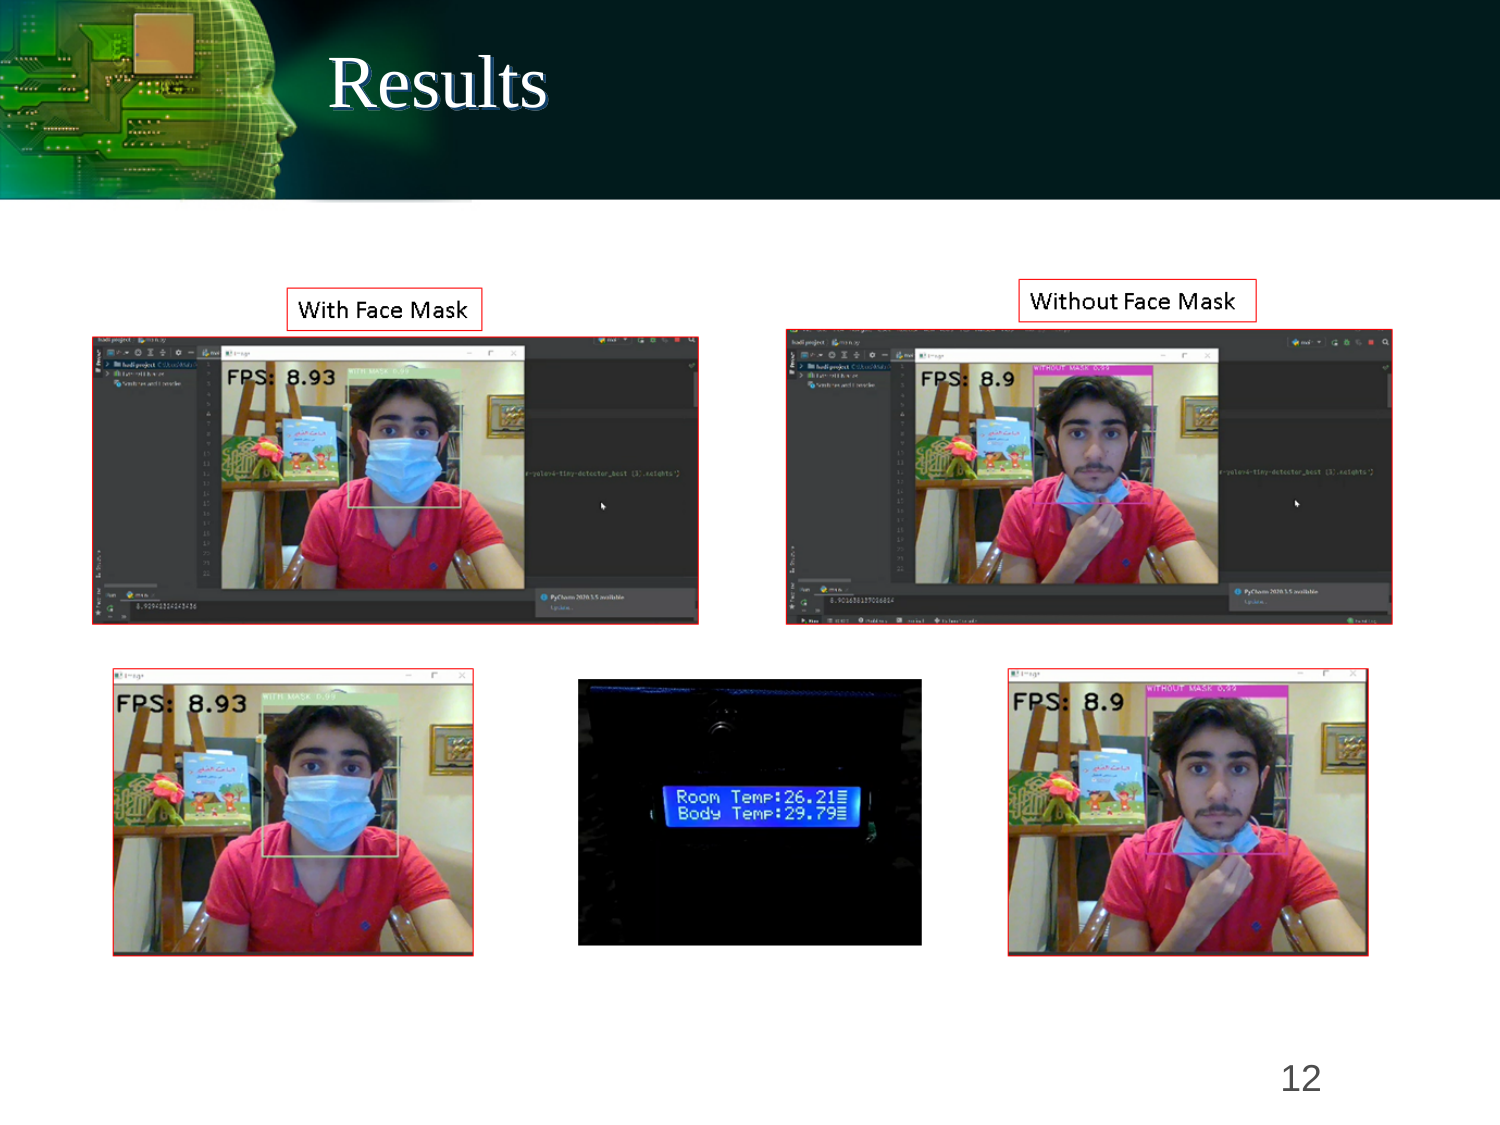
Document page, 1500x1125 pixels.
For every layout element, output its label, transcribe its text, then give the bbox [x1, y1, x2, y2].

text_box 12 [1265, 1046, 1346, 1107]
text_box Results [312, 18, 1471, 137]
picture [0, 0, 1500, 1125]
